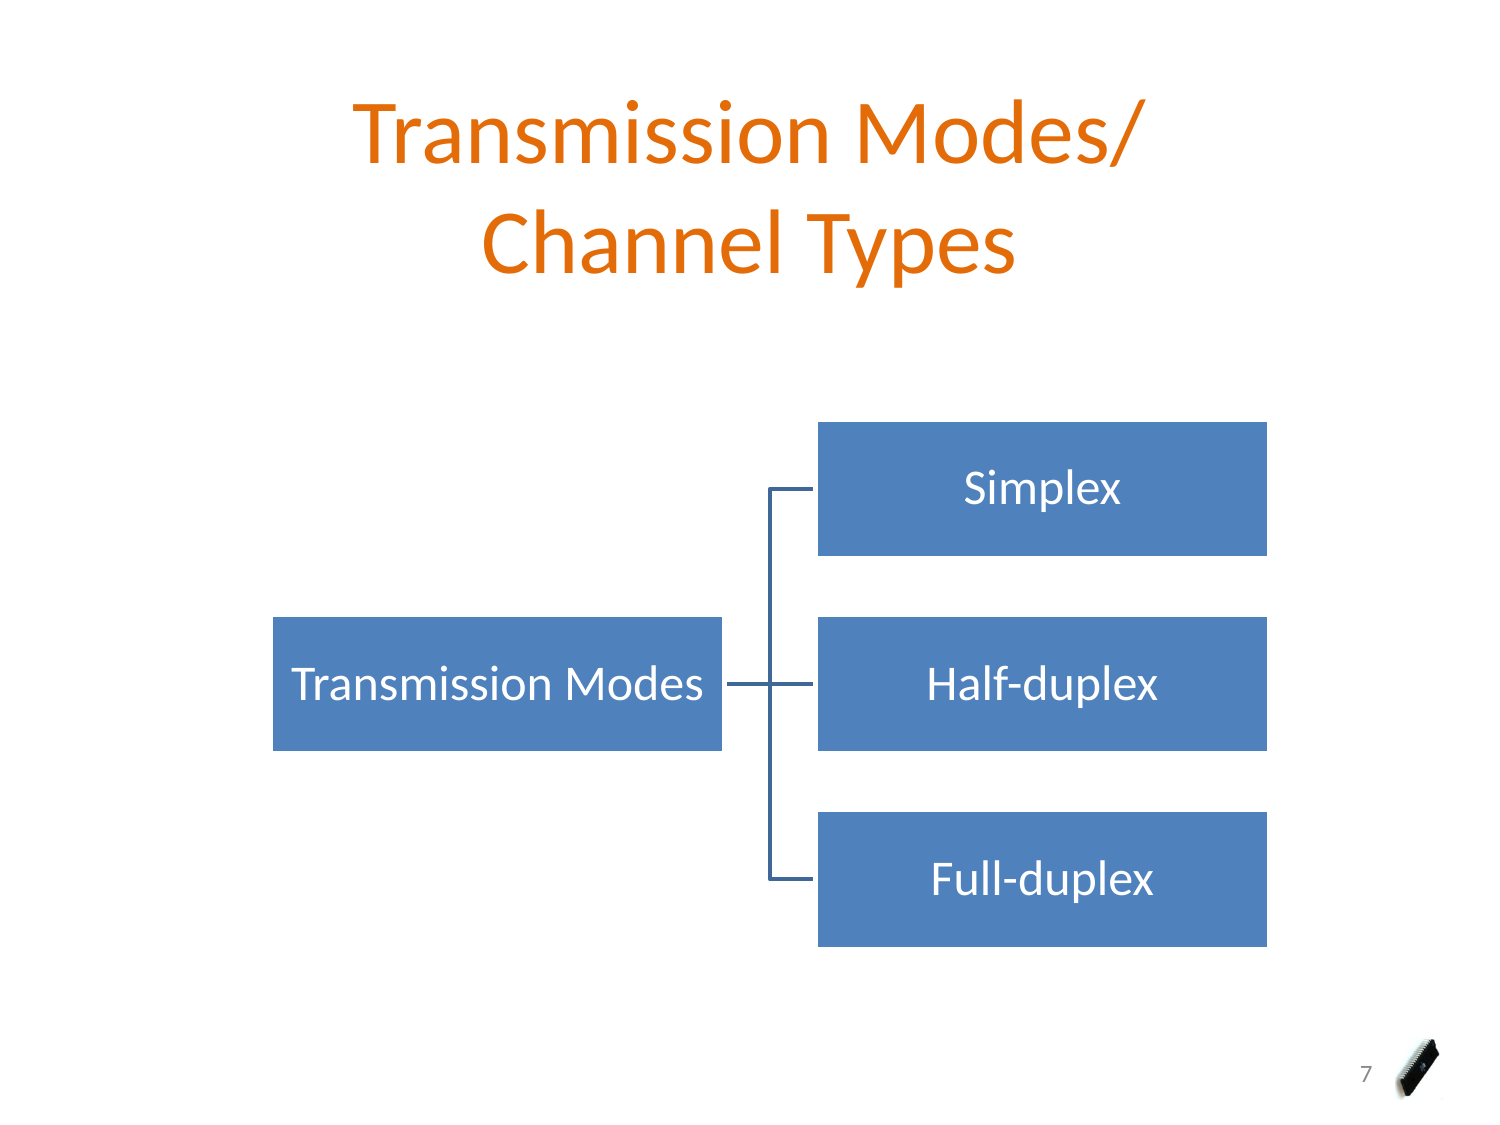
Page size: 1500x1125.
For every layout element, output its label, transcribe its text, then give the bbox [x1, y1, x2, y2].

title Transmission Modes/ Channel Types [75, 45, 1425, 319]
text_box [269, 350, 1271, 1018]
slide_number 7 [1037, 1042, 1388, 1103]
picture [1387, 1037, 1450, 1100]
